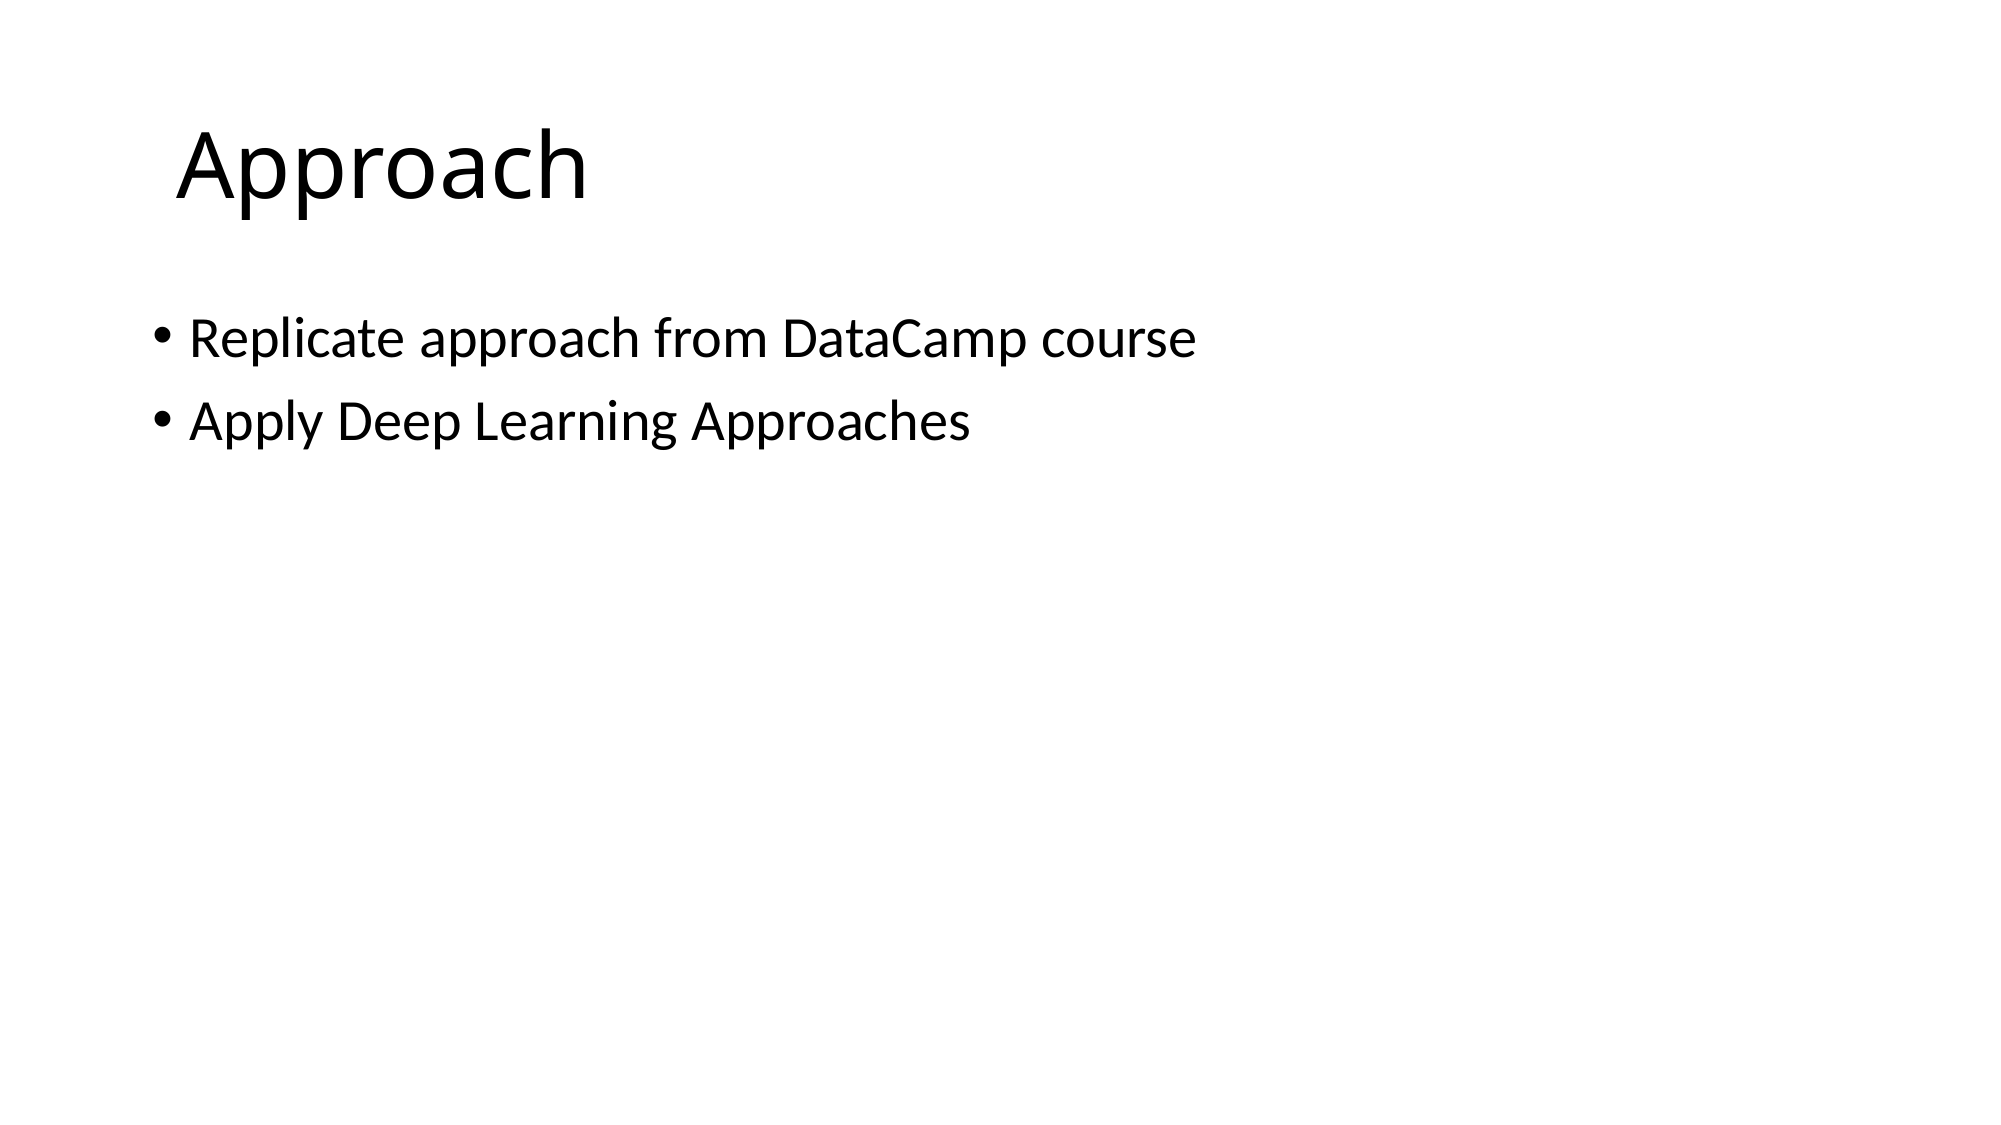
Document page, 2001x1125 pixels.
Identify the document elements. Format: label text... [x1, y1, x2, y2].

title Approach [137, 59, 1863, 278]
list Replicate approach from DataCamp course Apply Deep Learning Approaches [137, 299, 1863, 1014]
